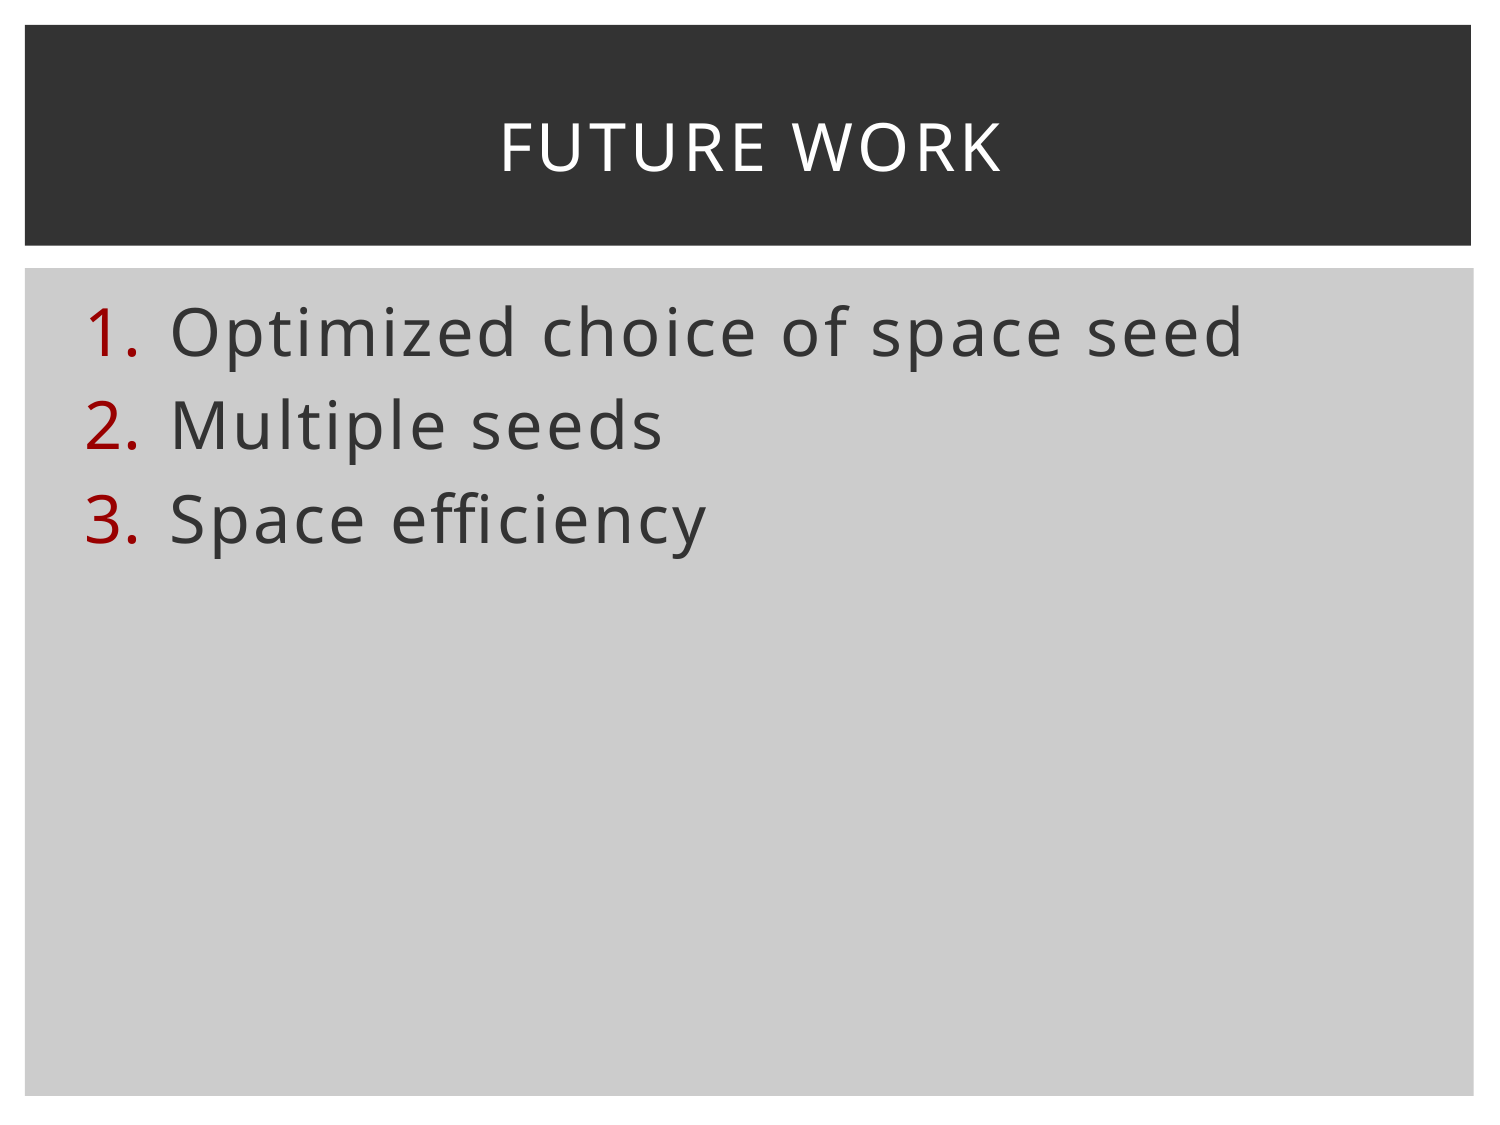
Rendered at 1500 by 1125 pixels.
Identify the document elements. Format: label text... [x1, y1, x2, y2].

list Optimized choice of space seed Multiple seeds Space efficiency [62, 281, 1442, 1005]
title Future Work [62, 58, 1438, 232]
